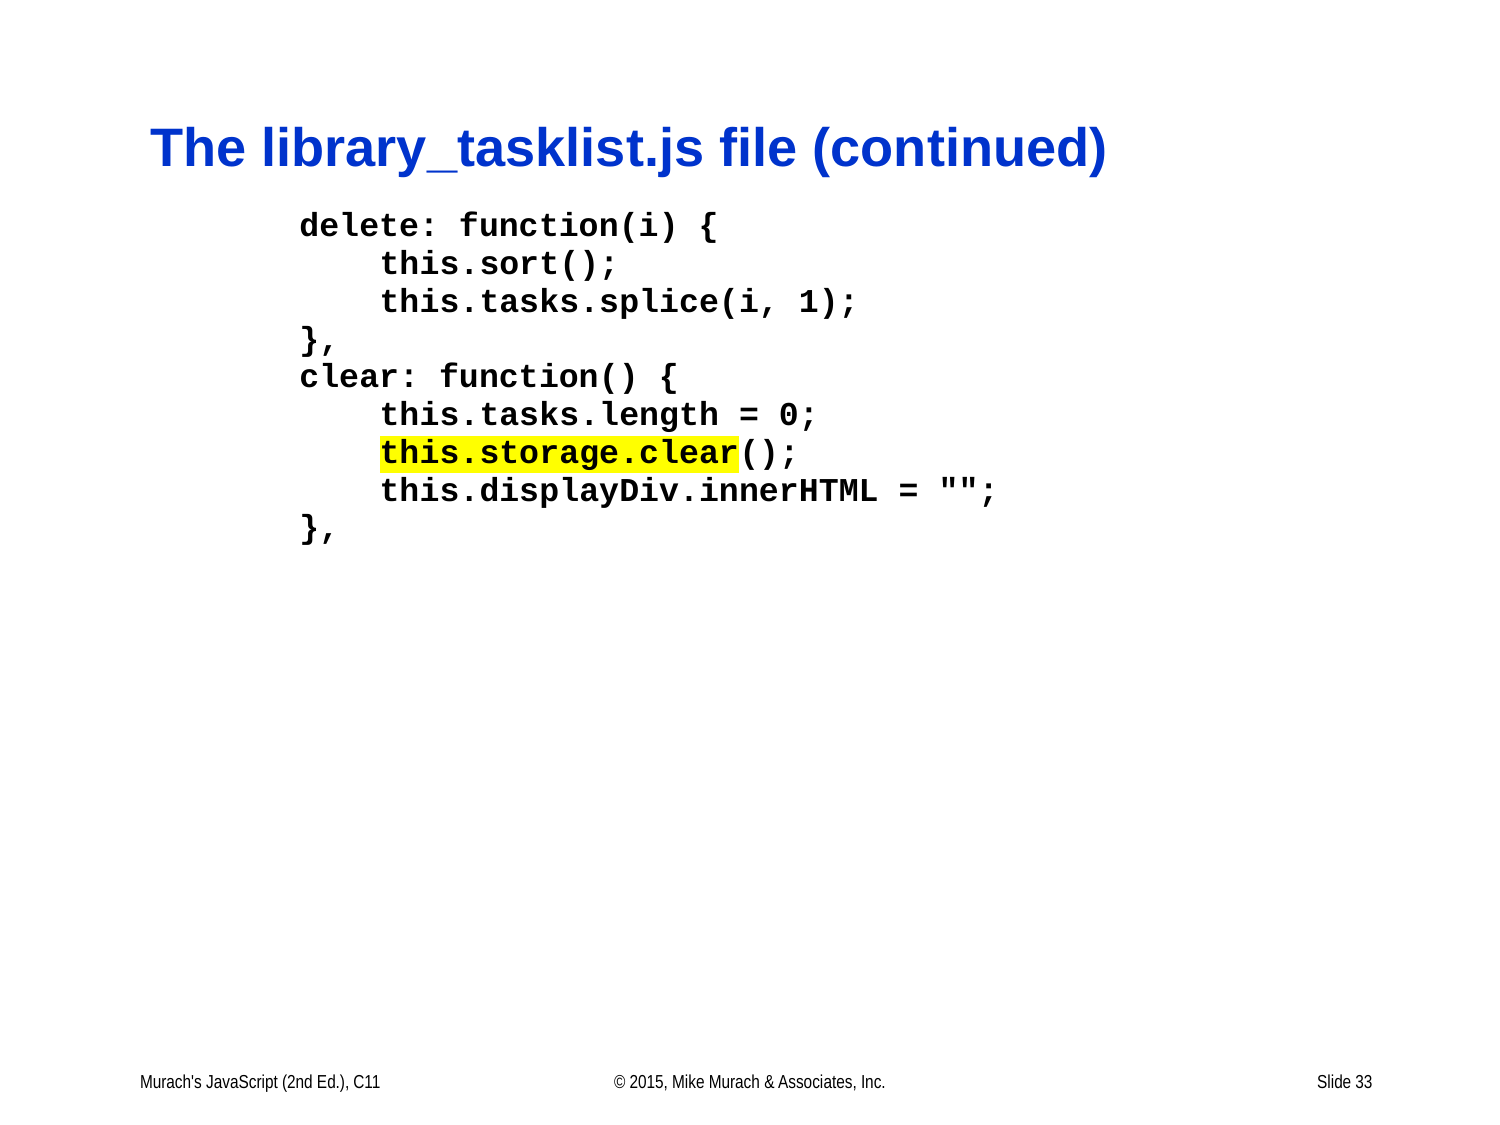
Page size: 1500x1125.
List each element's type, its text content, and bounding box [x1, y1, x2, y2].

footer © 2015, Mike Murach & Associates, Inc. [474, 1025, 1025, 1100]
title The library_tasklist.js file (continued) [150, 112, 1350, 179]
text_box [162, 208, 1361, 551]
slide_number Slide 33 [1074, 1025, 1388, 1100]
slide_number Murach's JavaScript (2nd Ed.), C11 [125, 1025, 450, 1100]
